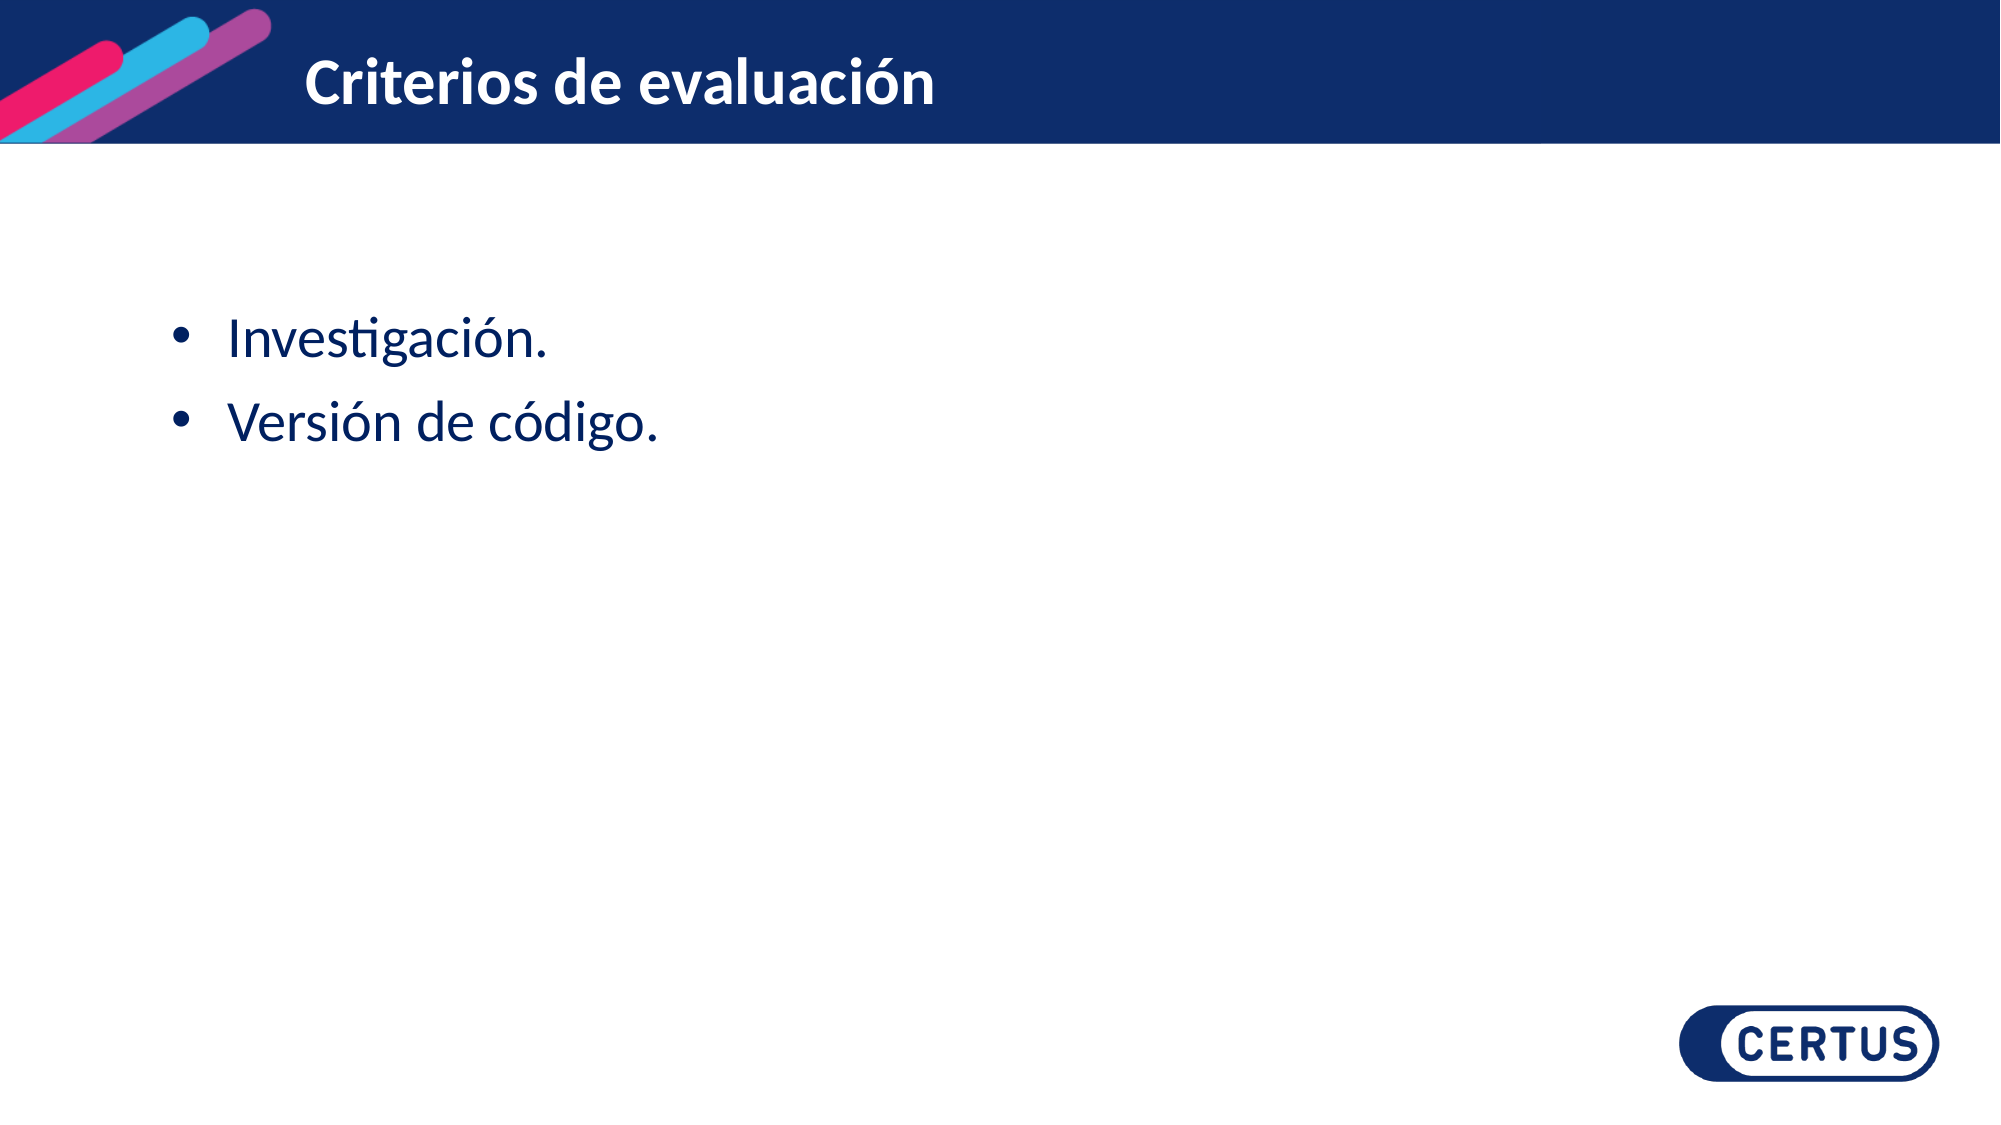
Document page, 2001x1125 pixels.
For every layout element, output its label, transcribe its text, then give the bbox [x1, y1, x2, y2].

list Investigación. Versión de código. [137, 299, 776, 842]
picture [0, 0, 1541, 144]
picture [1607, 956, 1999, 1121]
title Criterios de evaluación [290, 22, 1901, 144]
